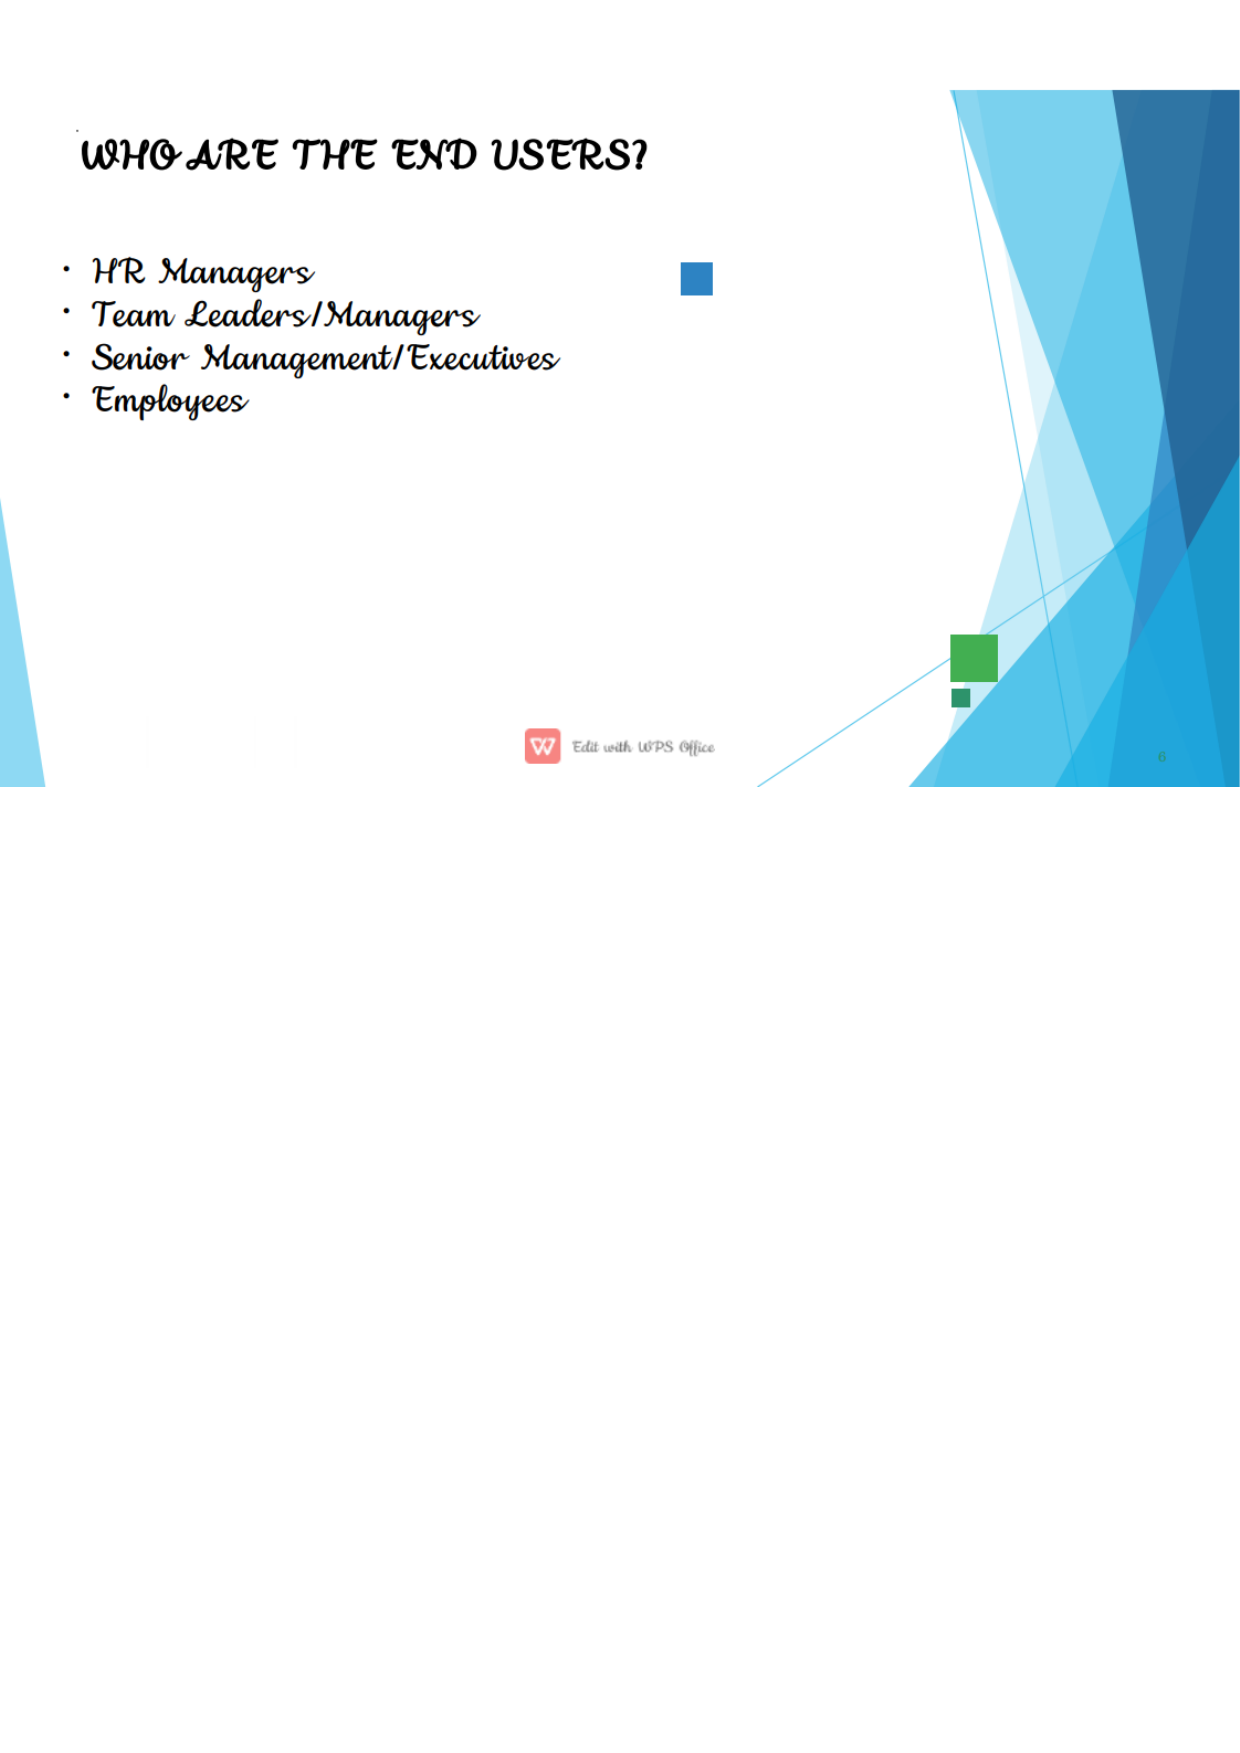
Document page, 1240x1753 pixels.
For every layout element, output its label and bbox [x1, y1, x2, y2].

picture [0, 88, 1240, 788]
